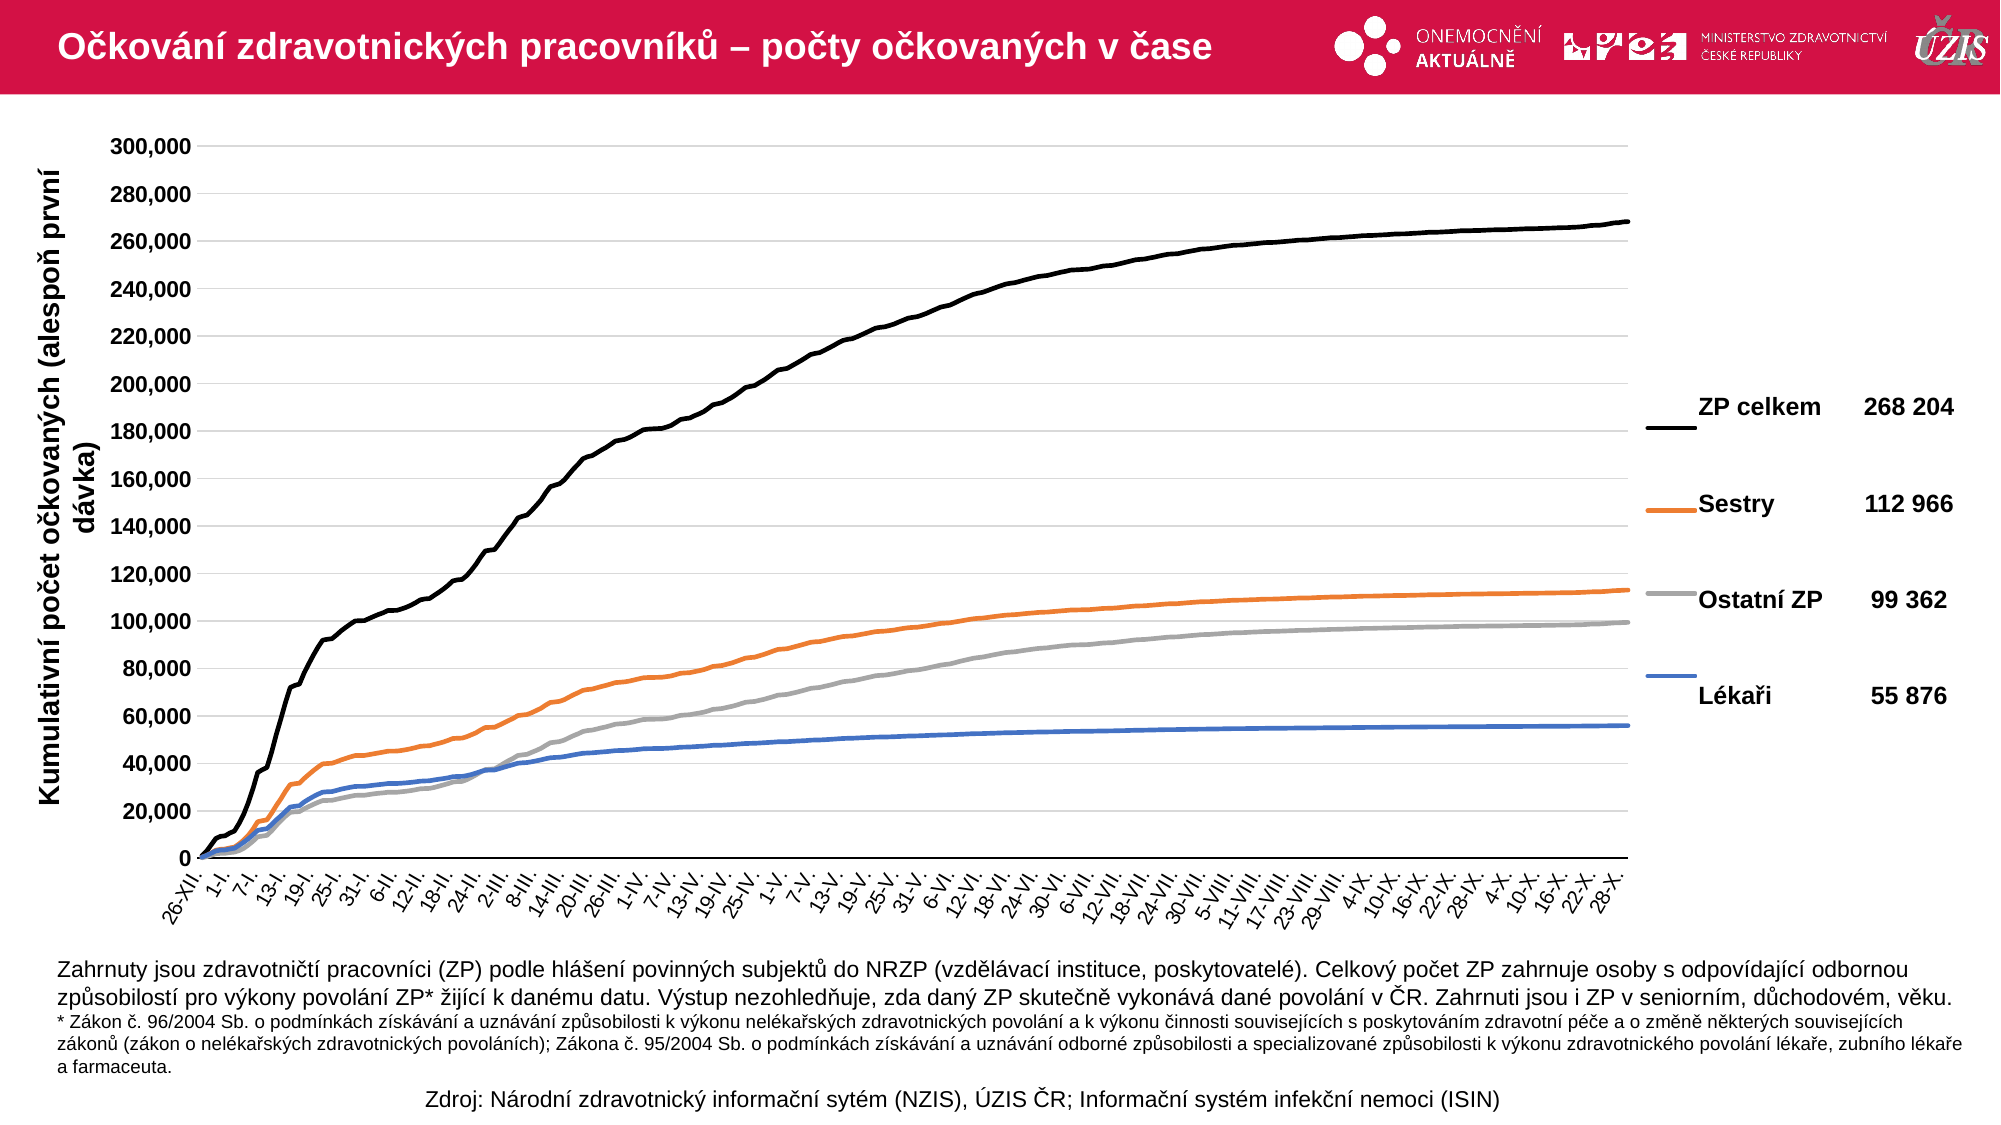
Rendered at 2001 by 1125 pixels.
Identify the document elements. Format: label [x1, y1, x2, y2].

text_box [42, 947, 1978, 1120]
text_box [22, 103, 108, 872]
picture [1915, 15, 1989, 66]
chart [92, 124, 1959, 943]
picture [1563, 31, 1888, 60]
title [42, 0, 1262, 95]
picture [1334, 16, 1542, 76]
